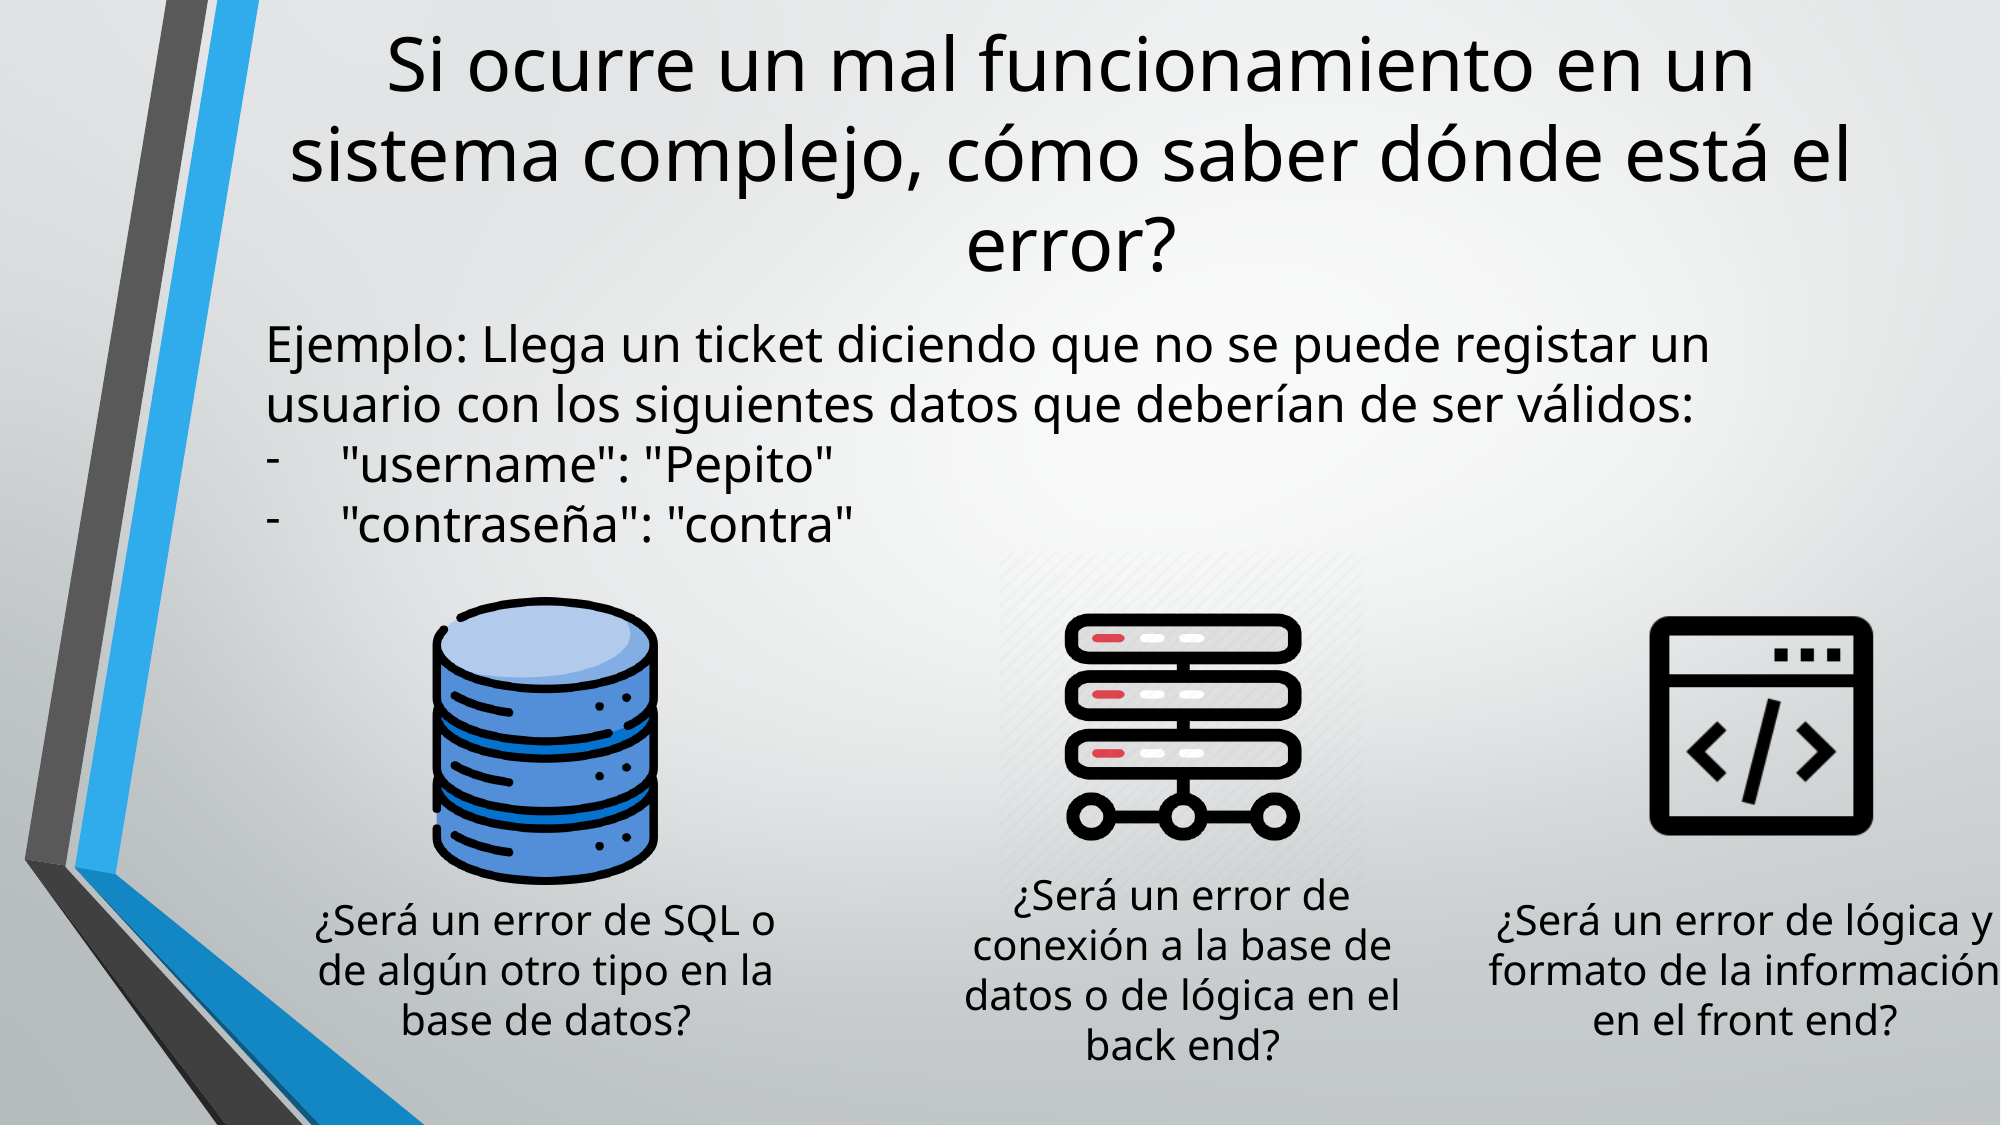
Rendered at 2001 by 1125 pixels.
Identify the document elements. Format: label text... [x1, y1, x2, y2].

title Si ocurre un mal funcionamiento en un sistema complejo, cómo saber dónde está el error? [250, 22, 1894, 280]
text_box Ejemplo: Llega un ticket diciendo que no se puede registar un usuario con los siguientes datos que deberían de ser válidos: "username": "Pepito" "contraseña": "contra" [250, 305, 1894, 564]
text_box ¿Será un error de lógica y formato de la información en el front end? [1472, 839, 2000, 1098]
picture [1630, 597, 1893, 855]
picture [396, 597, 694, 885]
text_box ¿Será un error de SQL o de algún otro tipo en la base de datos? [273, 839, 819, 1098]
text_box ¿Será un error de conexión a la base de datos o de lógica en el back end? [909, 839, 1455, 1098]
picture [1000, 551, 1364, 902]
